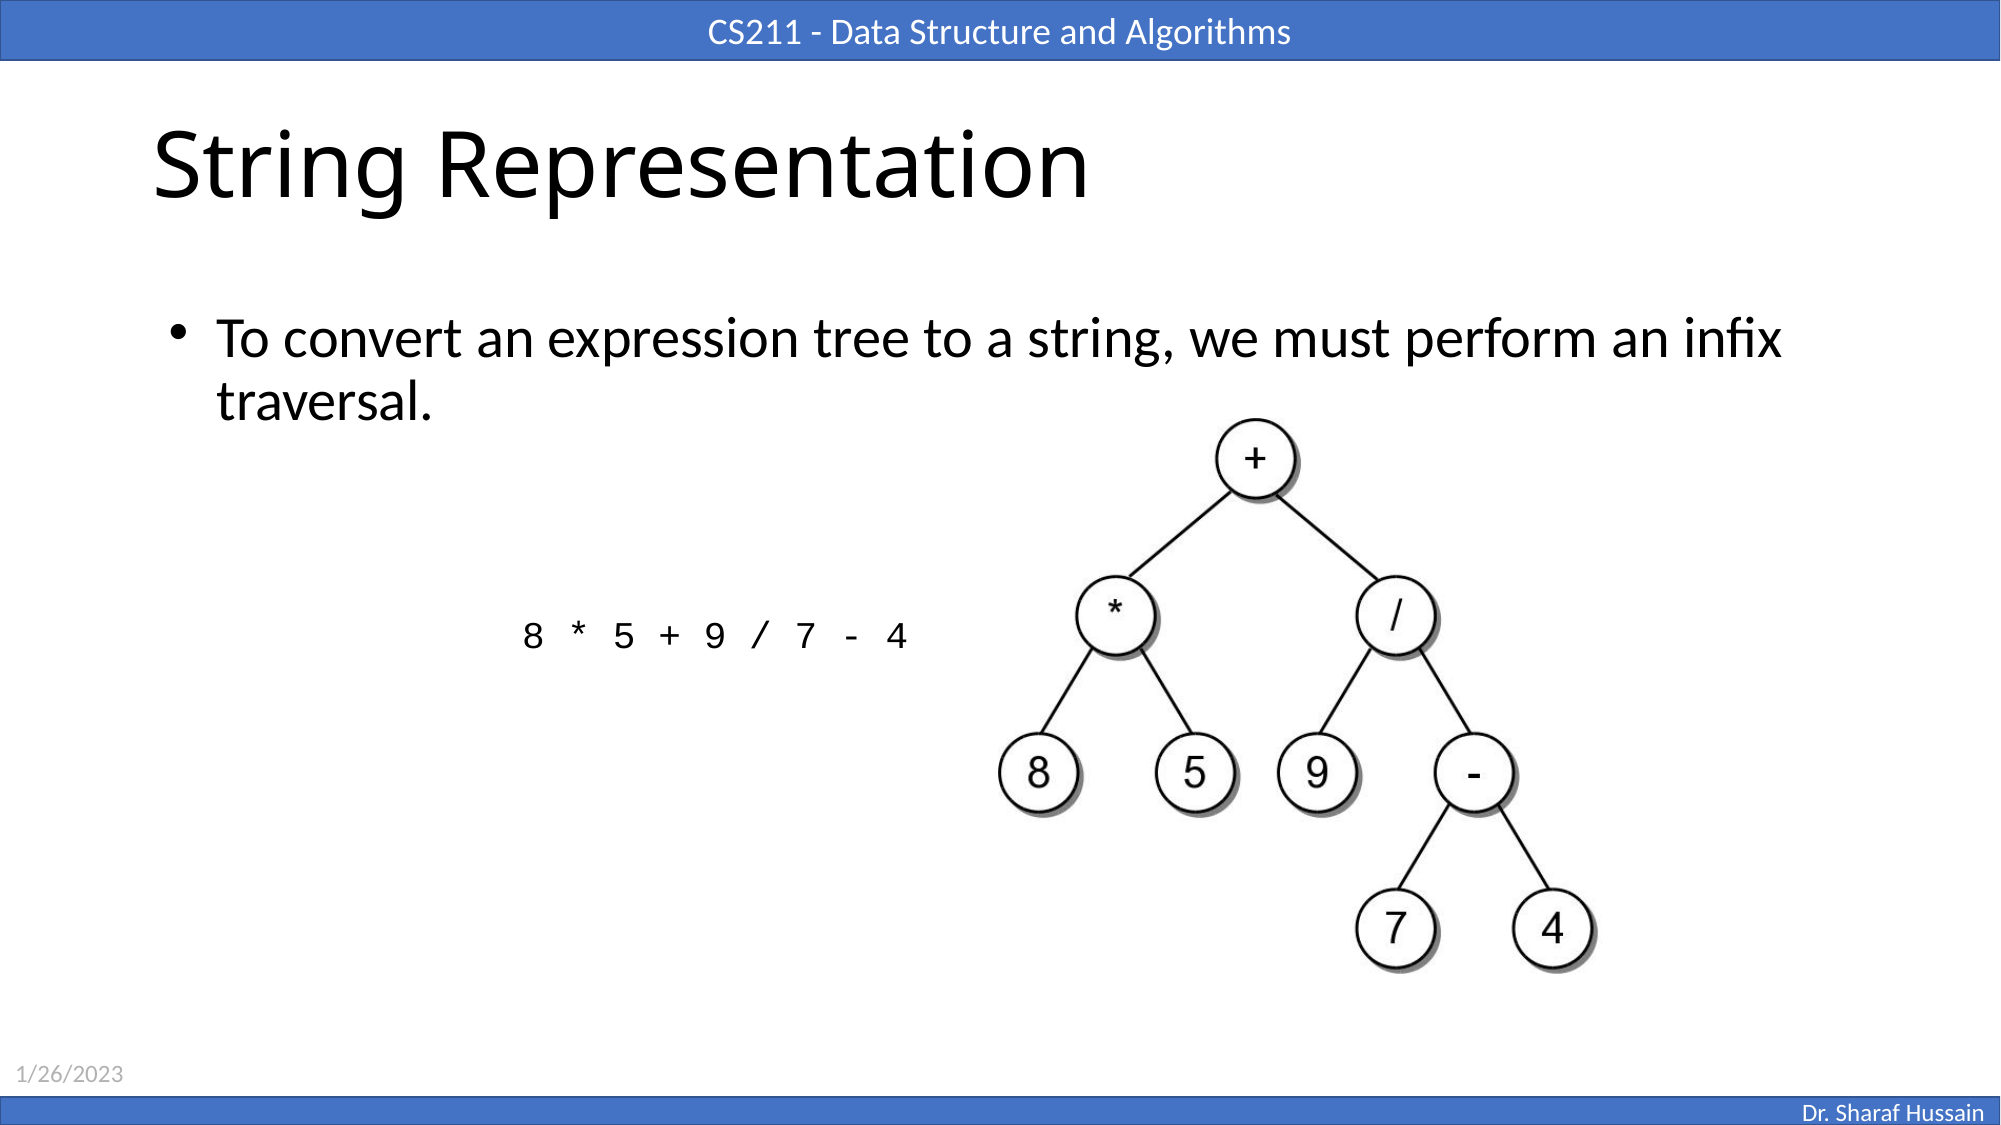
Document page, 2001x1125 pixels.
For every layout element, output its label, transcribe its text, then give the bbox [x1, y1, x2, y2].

picture [998, 418, 1602, 977]
list To convert an expression tree to a string, we must perform an infix traversal. [137, 299, 1863, 1014]
text_box 8 * 5 + 9 / 7 - 4 [522, 612, 918, 698]
title String Representation [137, 59, 1863, 278]
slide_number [0, 1042, 350, 1103]
